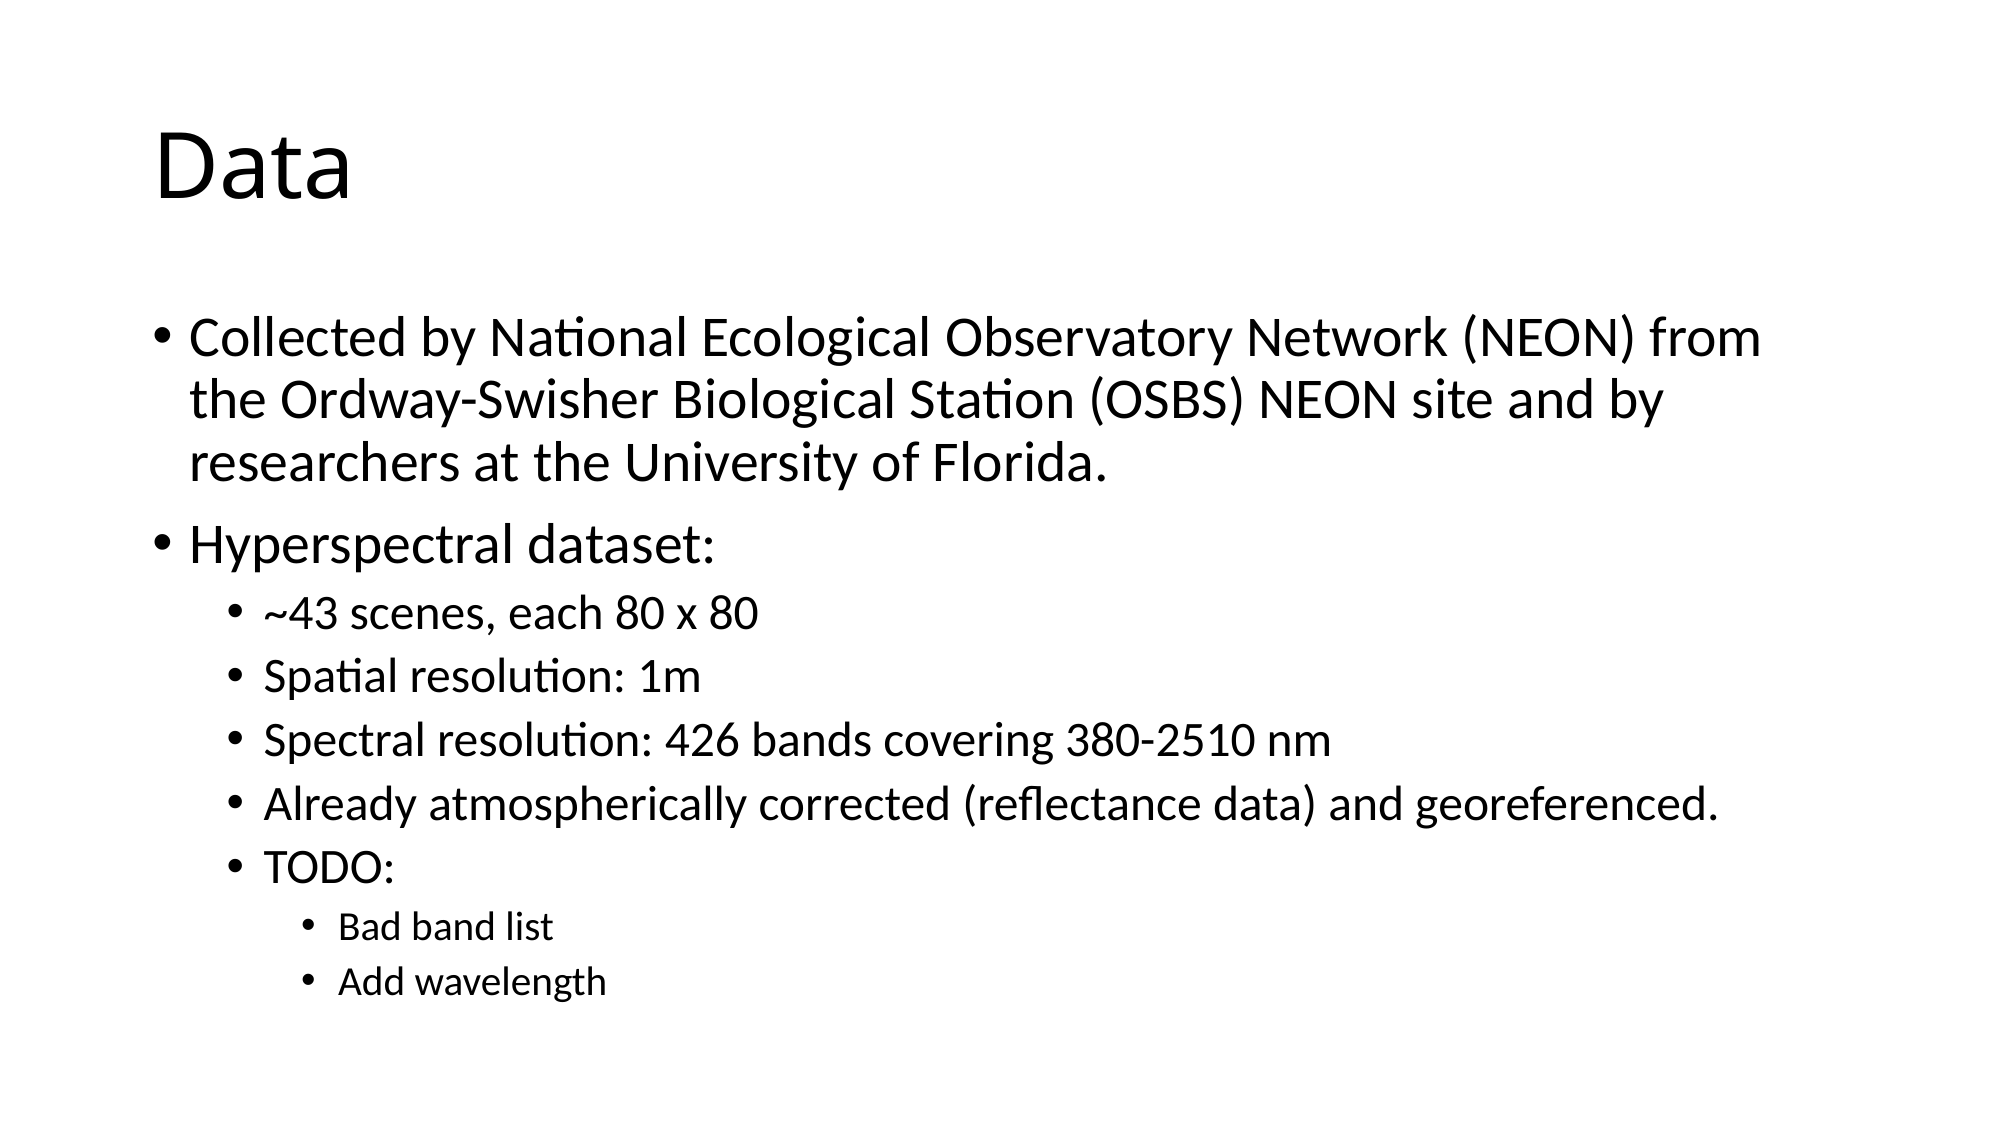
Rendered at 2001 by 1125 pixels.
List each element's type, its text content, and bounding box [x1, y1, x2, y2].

list Collected by National Ecological Observatory Network (NEON) from the Ordway-Swisher Biological Station (OSBS) NEON site and by researchers at the University of Florida. Hyperspectral dataset: ~43 scenes, each 80 x 80 Spatial resolution: 1m Spectral resolution: 426 bands covering 380-2510 nm Already atmospherically corrected (reflectance data) and georeferenced. TODO: Bad band list Add wavelength [137, 299, 1863, 1014]
title Data [137, 59, 1863, 278]
